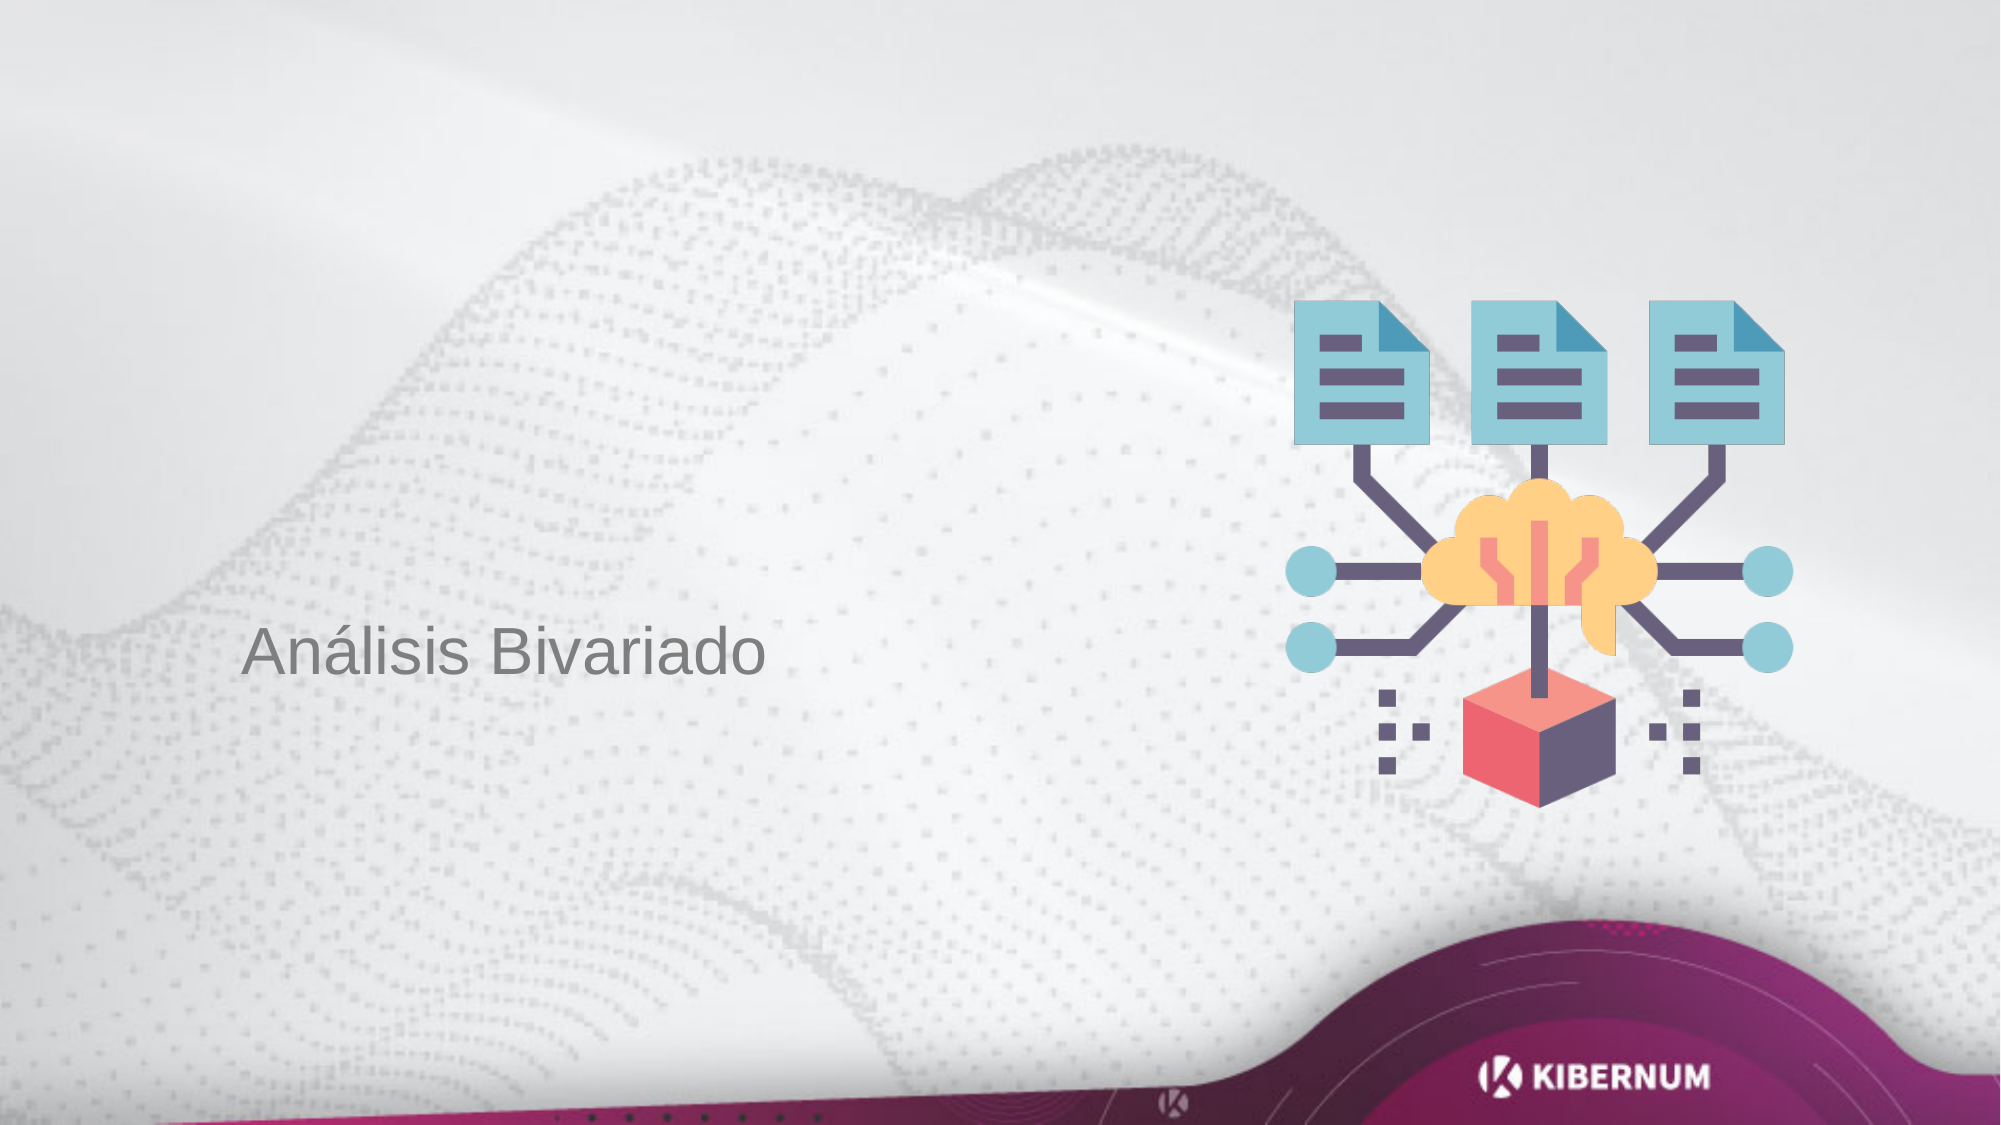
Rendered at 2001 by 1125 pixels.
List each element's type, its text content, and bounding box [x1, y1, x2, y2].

text_box Análisis Bivariado [226, 570, 920, 736]
picture [0, 0, 2001, 1125]
